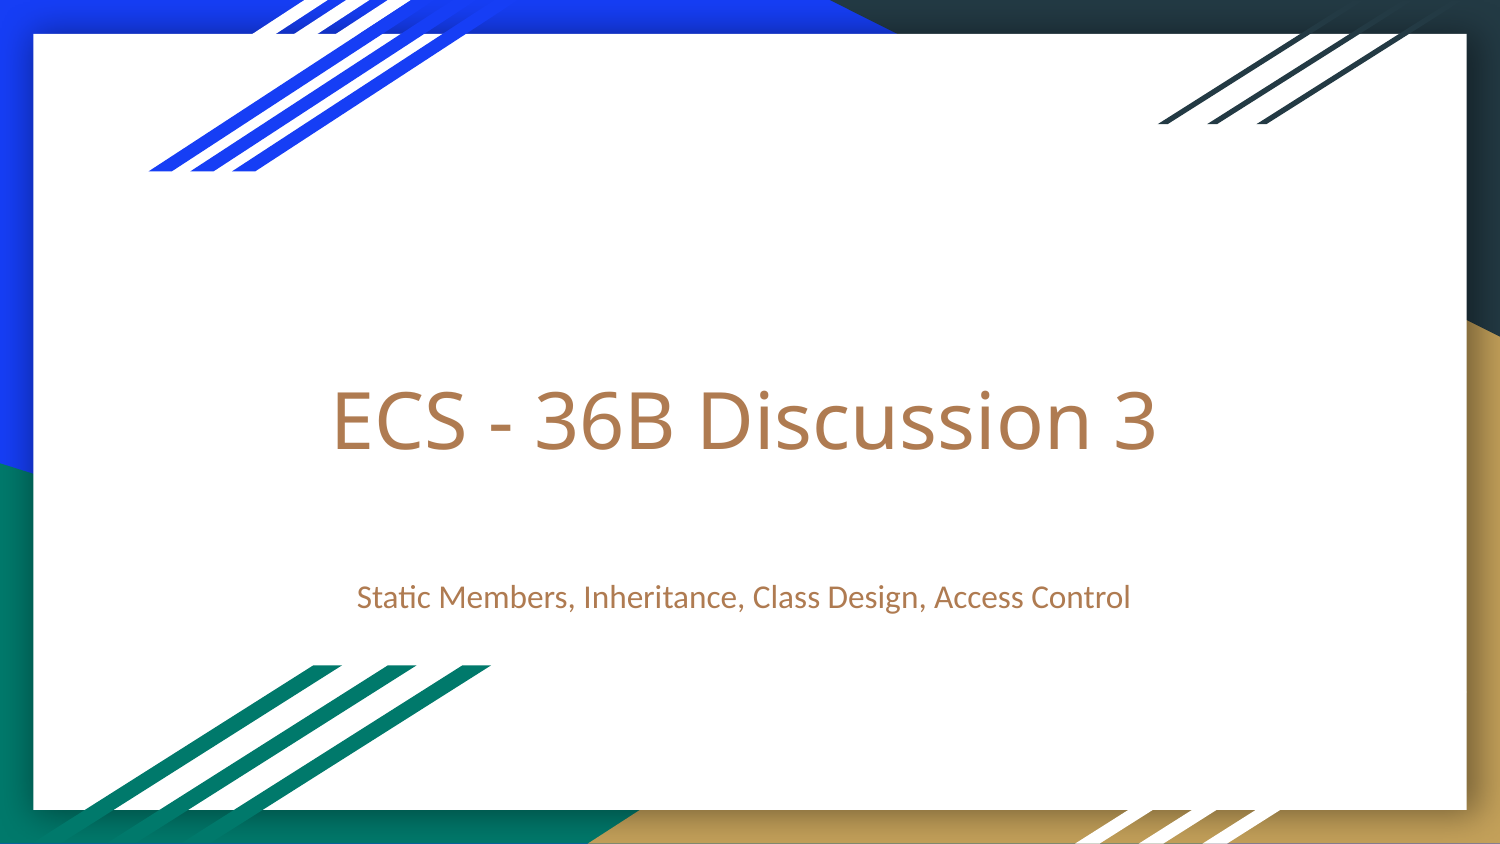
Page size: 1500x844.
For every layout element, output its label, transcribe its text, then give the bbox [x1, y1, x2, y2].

subtitle Static Members, Inheritance, Class Design, Access Control [304, 559, 1185, 692]
title ECS - 36B Discussion 3 [304, 298, 1185, 537]
